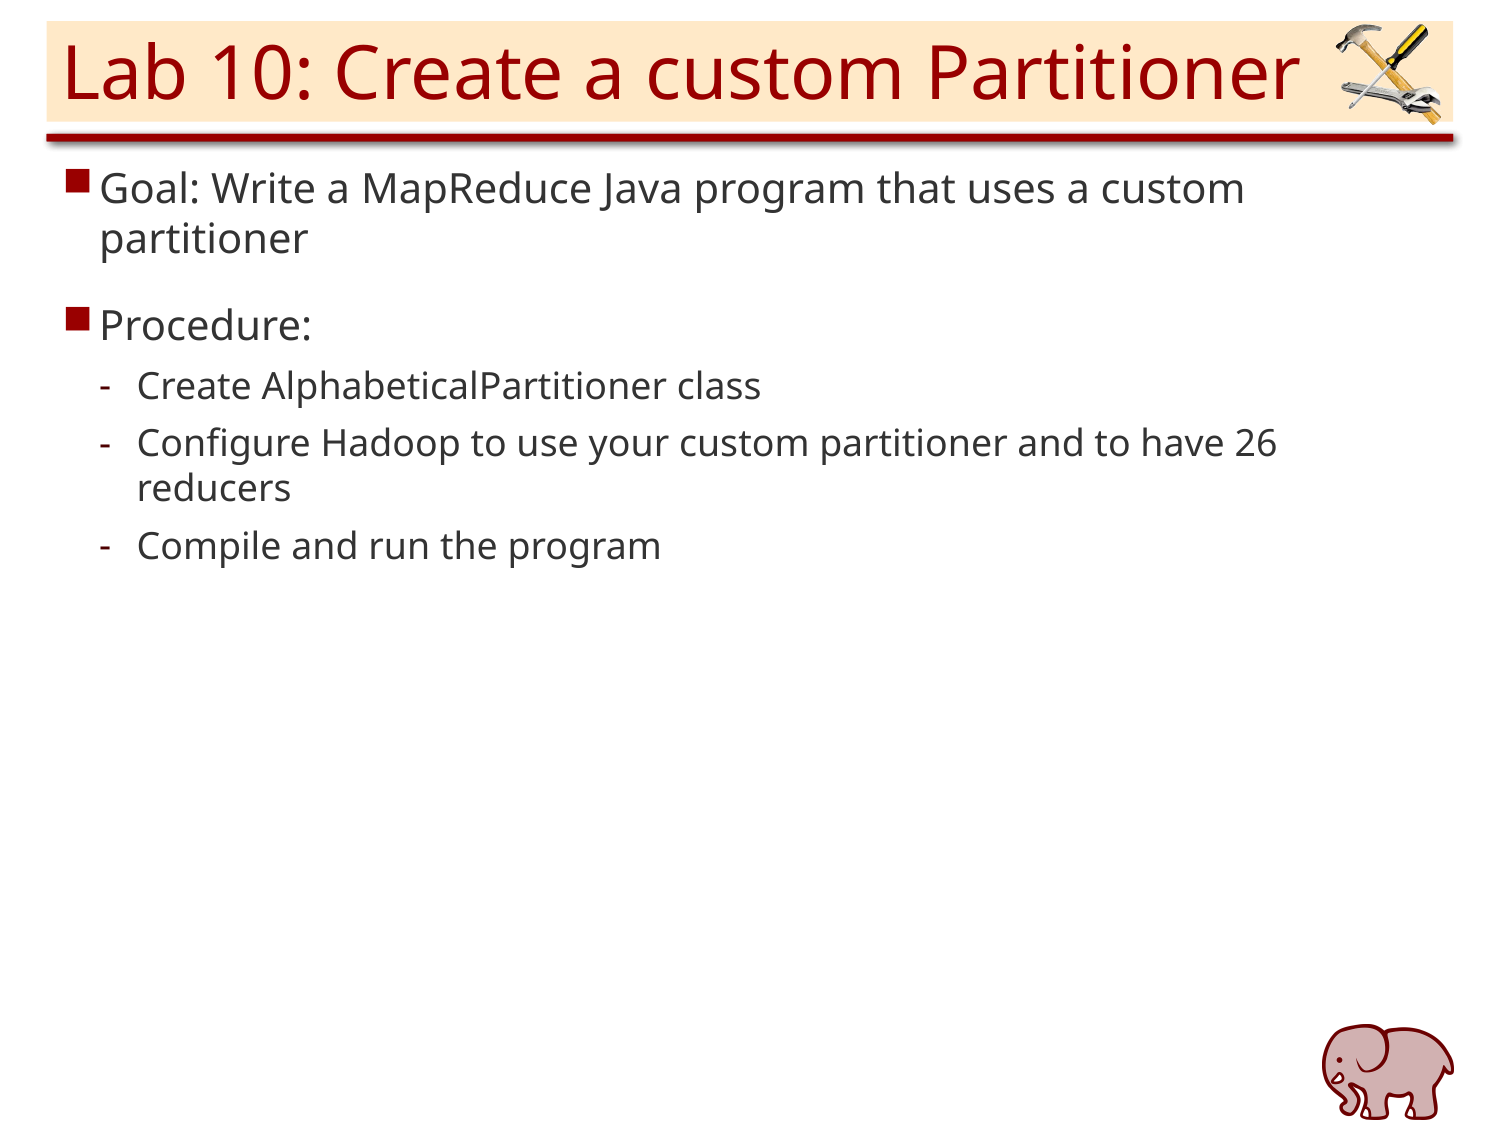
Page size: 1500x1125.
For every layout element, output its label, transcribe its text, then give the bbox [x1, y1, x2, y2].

title Lab 10: Create a custom Partitioner [46, 21, 1327, 122]
picture [1327, 15, 1452, 132]
list Goal: Write a MapReduce Java program that uses a custom partitioner Procedure: Create AlphabeticalPartitioner class Configure Hadoop to use your custom partitioner and to have 26 reducers Compile and run the program [46, 154, 1454, 1041]
